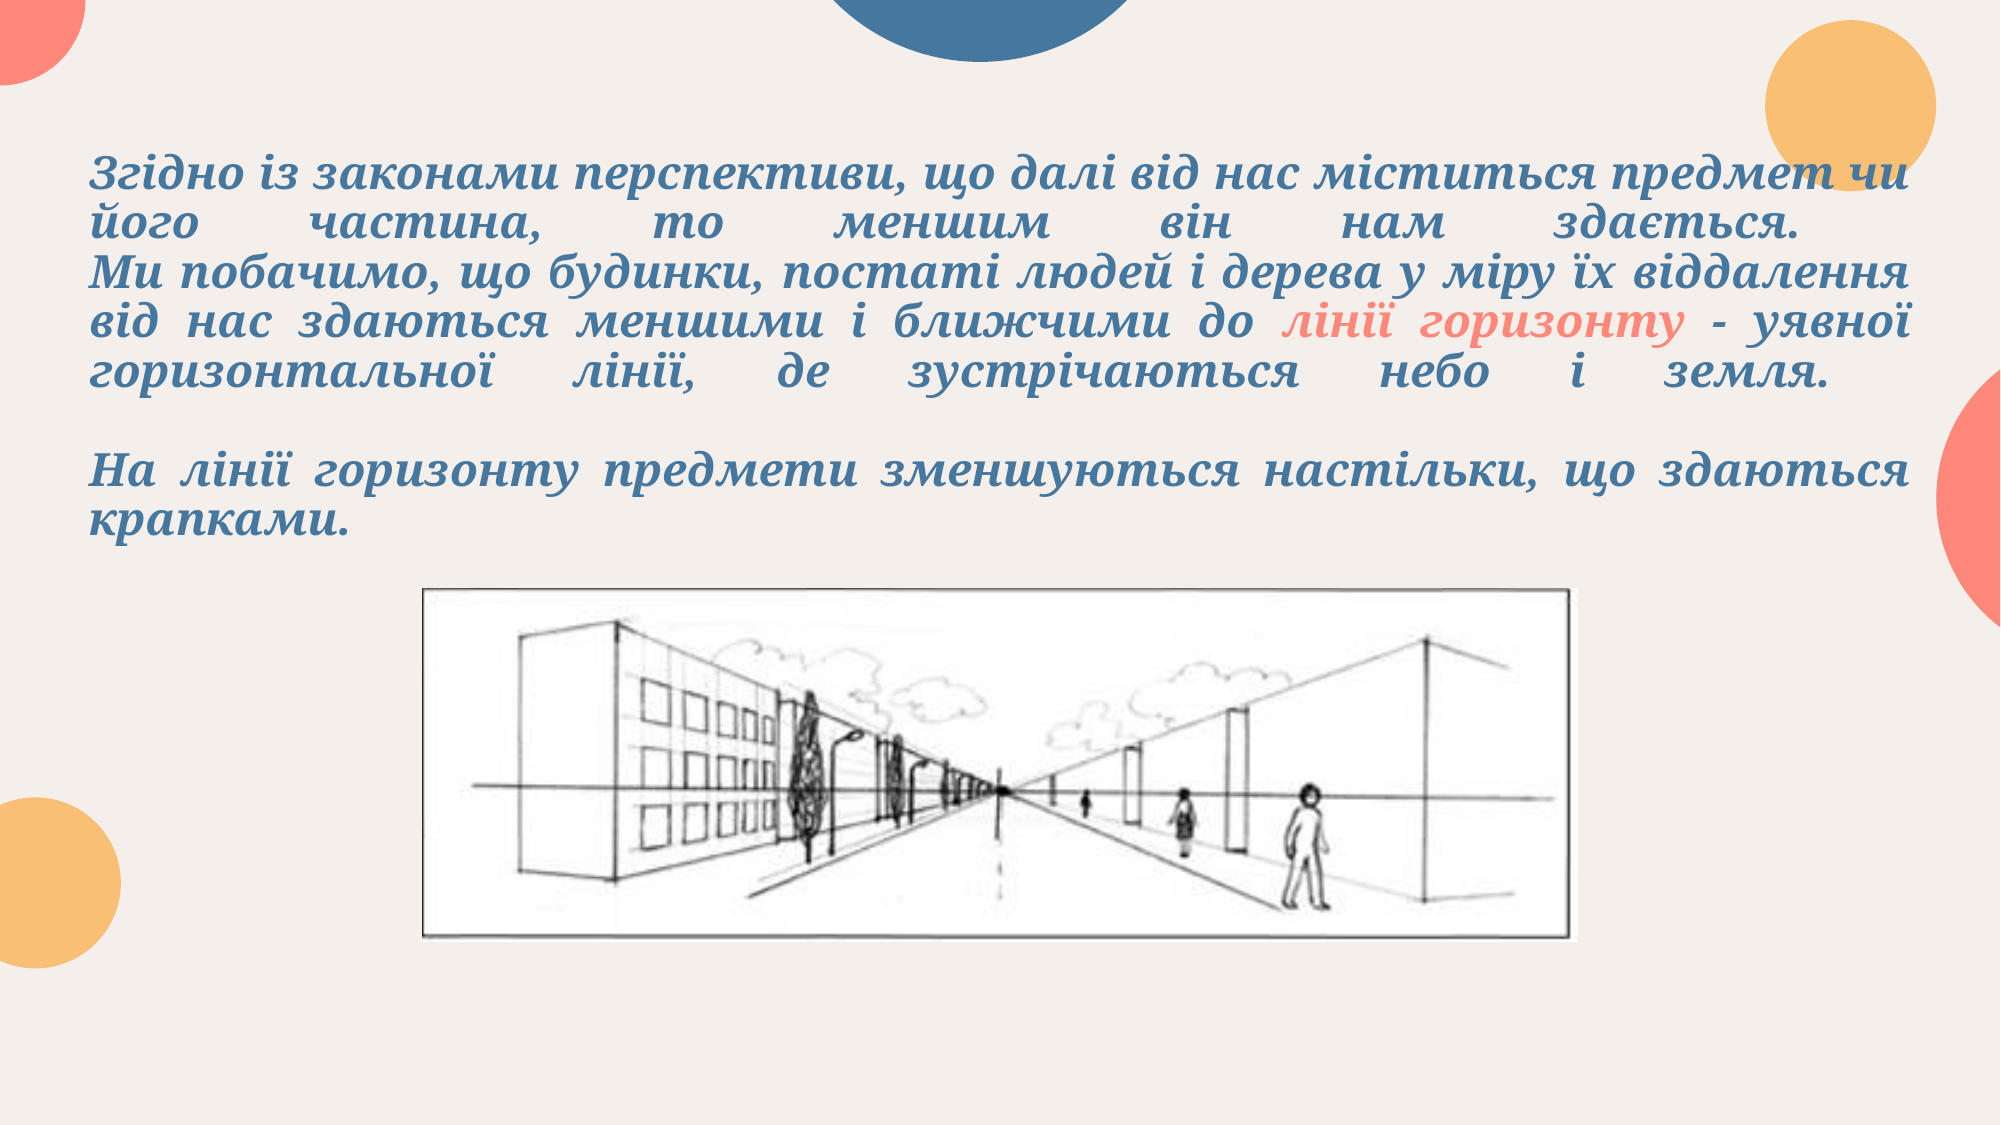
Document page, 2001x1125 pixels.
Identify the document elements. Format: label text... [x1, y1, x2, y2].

title Згідно із законами перспективи, що далі від нас міститься предмет чи його частина, то меншим він нам здається. Ми побачимо, що будинки, постаті людей і дерева у міру їх віддалення від нас здаються меншими і ближчими до лінії горизонту - уявної горизонтальної лінії, де зустрічаються небо і земля. На лінії горизонту предмети зменшуються настільки, що здаються крапками. [74, 108, 1926, 692]
picture [422, 588, 1578, 942]
